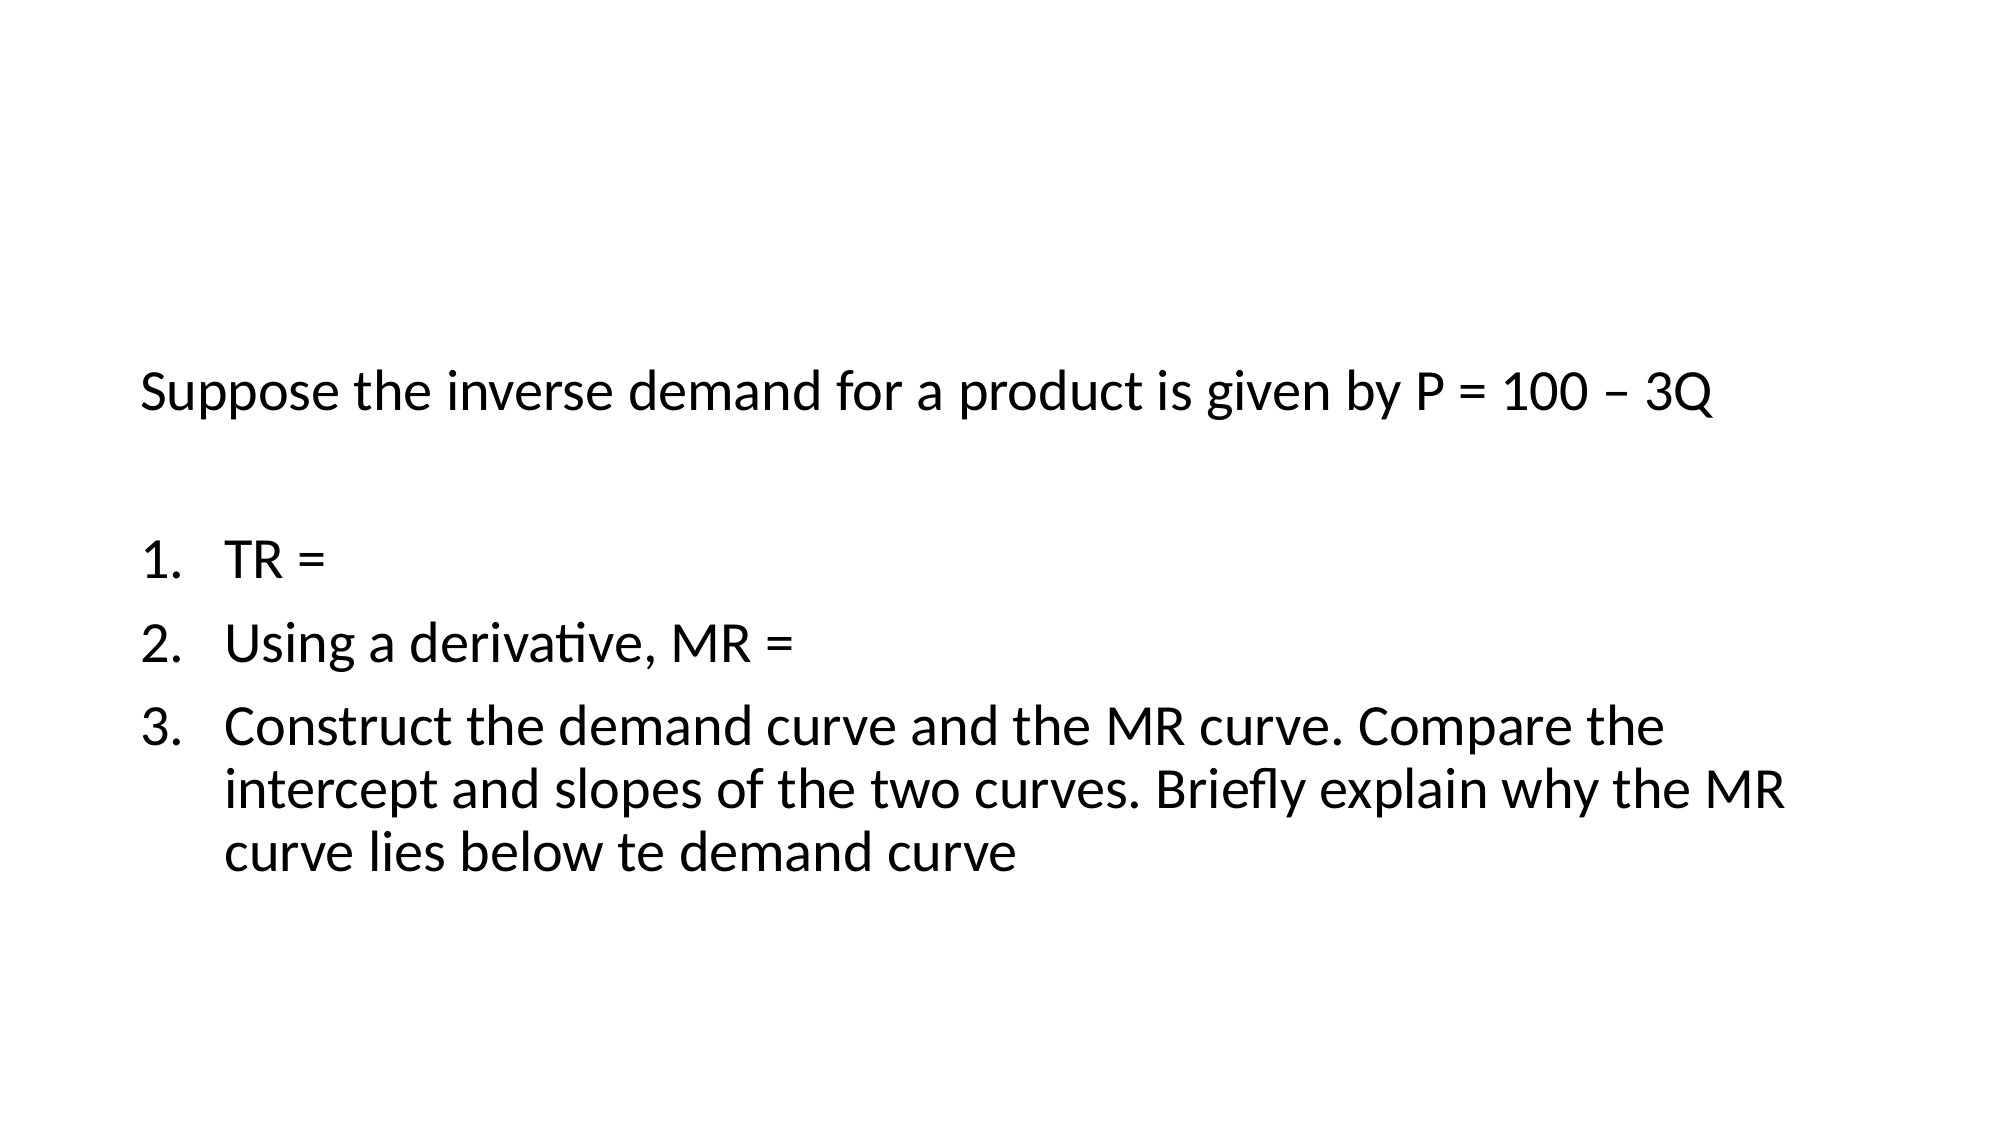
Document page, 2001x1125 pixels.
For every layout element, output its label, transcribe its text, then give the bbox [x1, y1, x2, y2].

list Suppose the inverse demand for a product is given by P = 100 – 3Q TR = Using a derivative, MR = Construct the demand curve and the MR curve. Compare the intercept and slopes of the two curves. Briefly explain why the MR curve lies below te demand curve [125, 261, 1850, 976]
